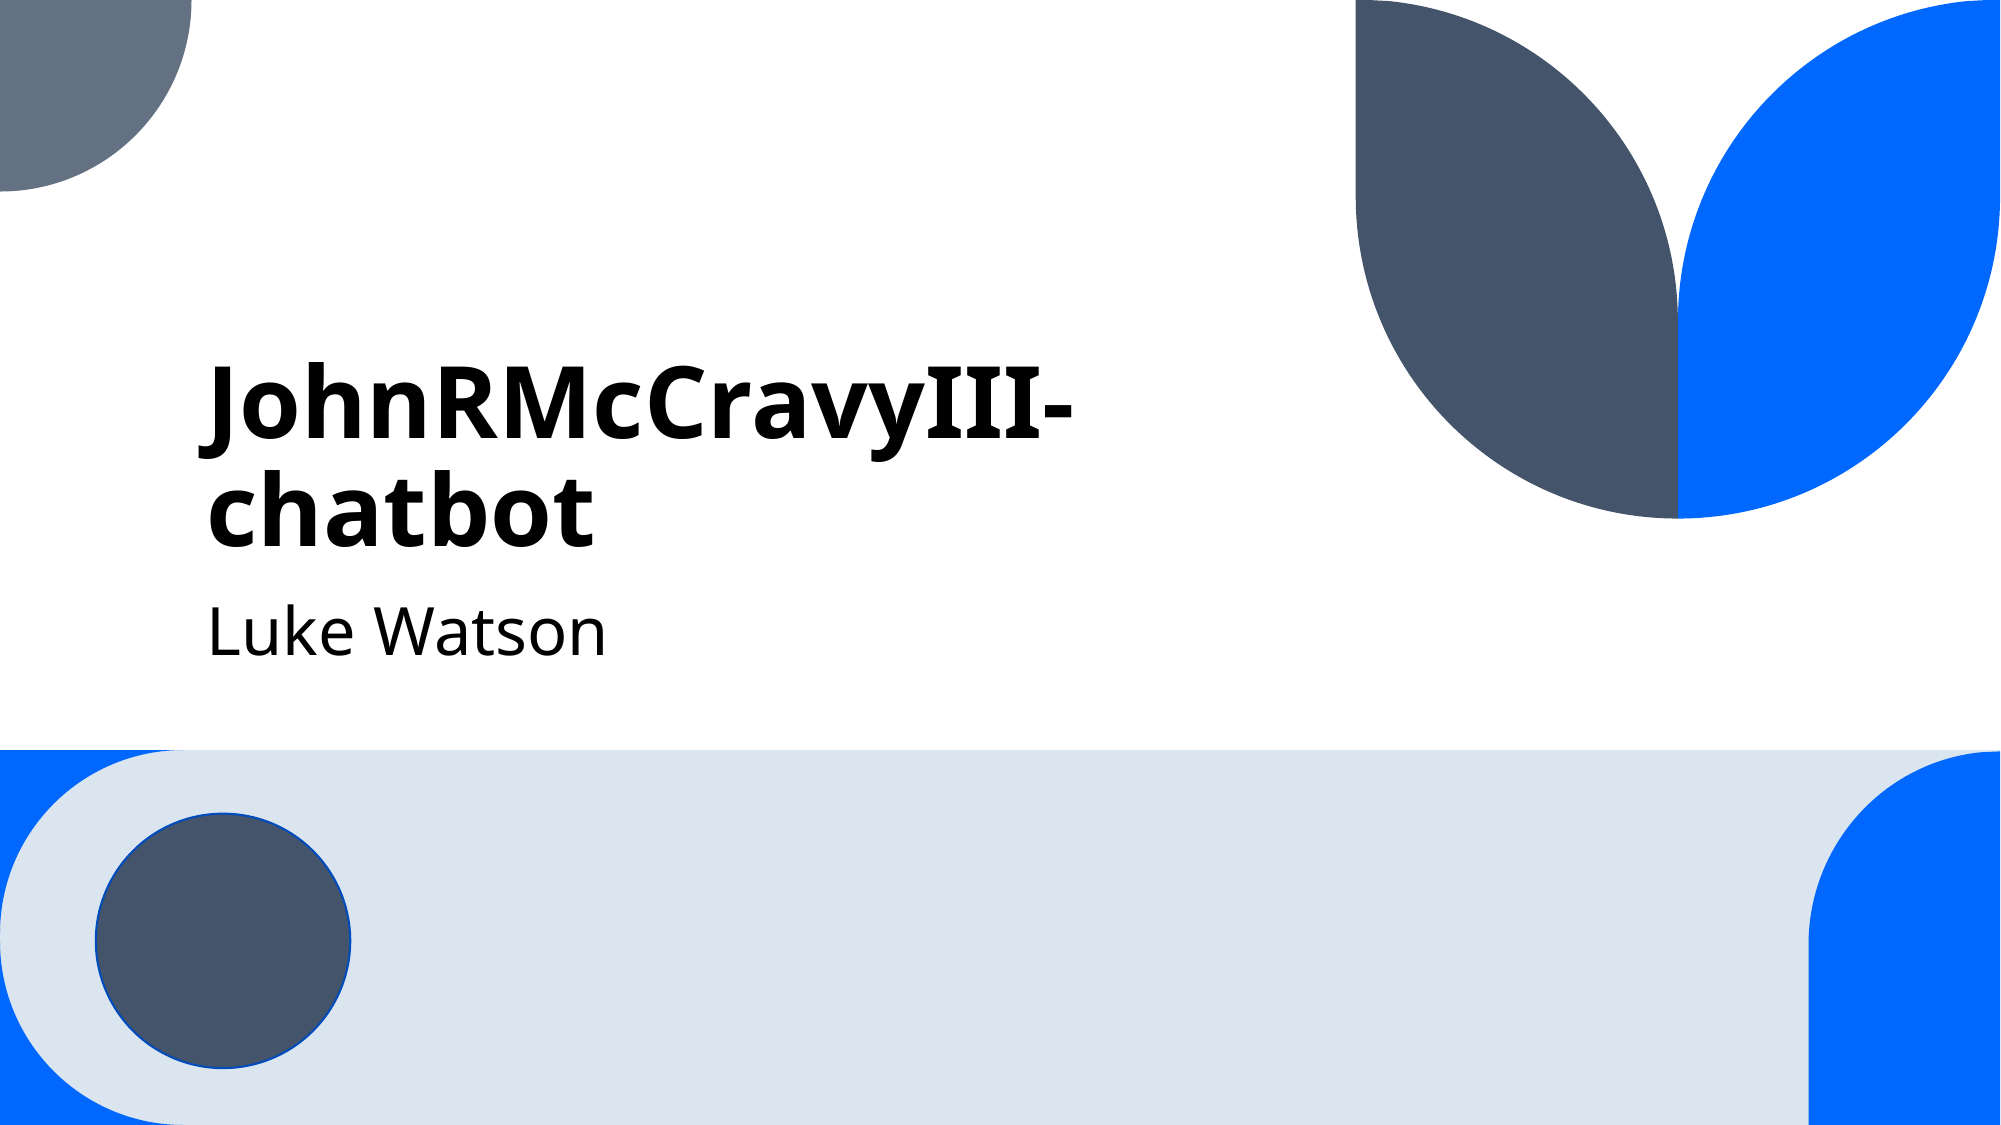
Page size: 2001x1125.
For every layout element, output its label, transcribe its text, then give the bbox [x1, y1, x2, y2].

subtitle Luke Watson [191, 590, 1750, 724]
title JohnRMcCravyIII-chatbot [191, 184, 1356, 576]
